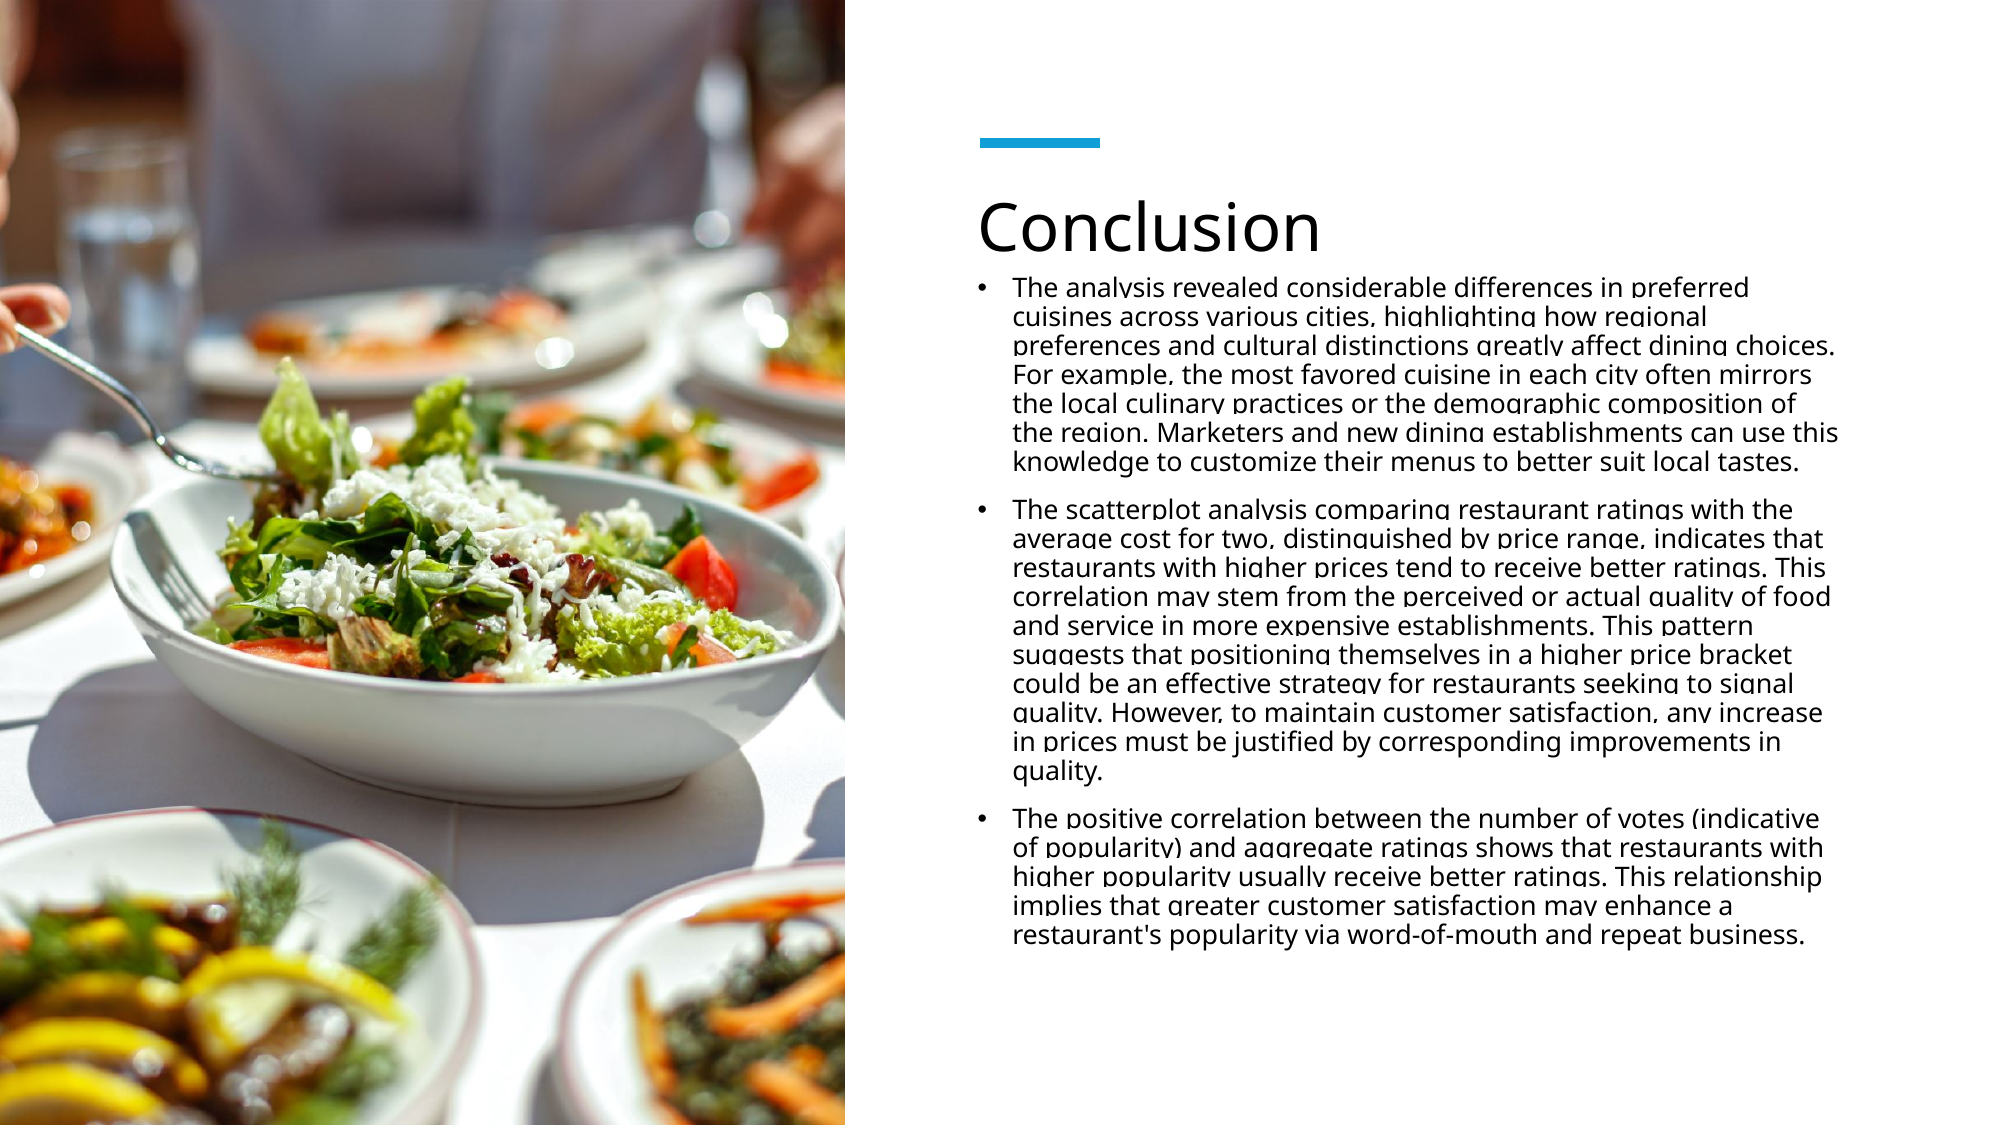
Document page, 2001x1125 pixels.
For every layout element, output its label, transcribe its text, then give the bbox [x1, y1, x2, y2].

title Conclusion [962, 186, 1856, 266]
list The analysis revealed considerable differences in preferred cuisines across various cities, highlighting how regional preferences and cultural distinctions greatly affect dining choices. For example, the most favored cuisine in each city often mirrors the local culinary practices or the demographic composition of the region. Marketers and new dining establishments can use this knowledge to customize their menus to better suit local tastes. The scatterplot analysis comparing restaurant ratings with the average cost for two, distinguished by price range, indicates that restaurants with higher prices tend to receive better ratings. This correlation may stem from the perceived or actual quality of food and service in more expensive establishments. This pattern suggests that positioning themselves in a higher price bracket could be an effective strategy for restaurants seeking to signal quality. However, to maintain customer satisfaction, any increase in prices must be justified by corresponding improvements in quality. The positive correlation between the number of votes (indicative of popularity) and aggregate ratings shows that restaurants with higher popularity usually receive better ratings. This relationship implies that greater customer satisfaction may enhance a restaurant's popularity via word-of-mouth and repeat business. [962, 266, 1856, 1008]
picture [0, 0, 846, 1125]
